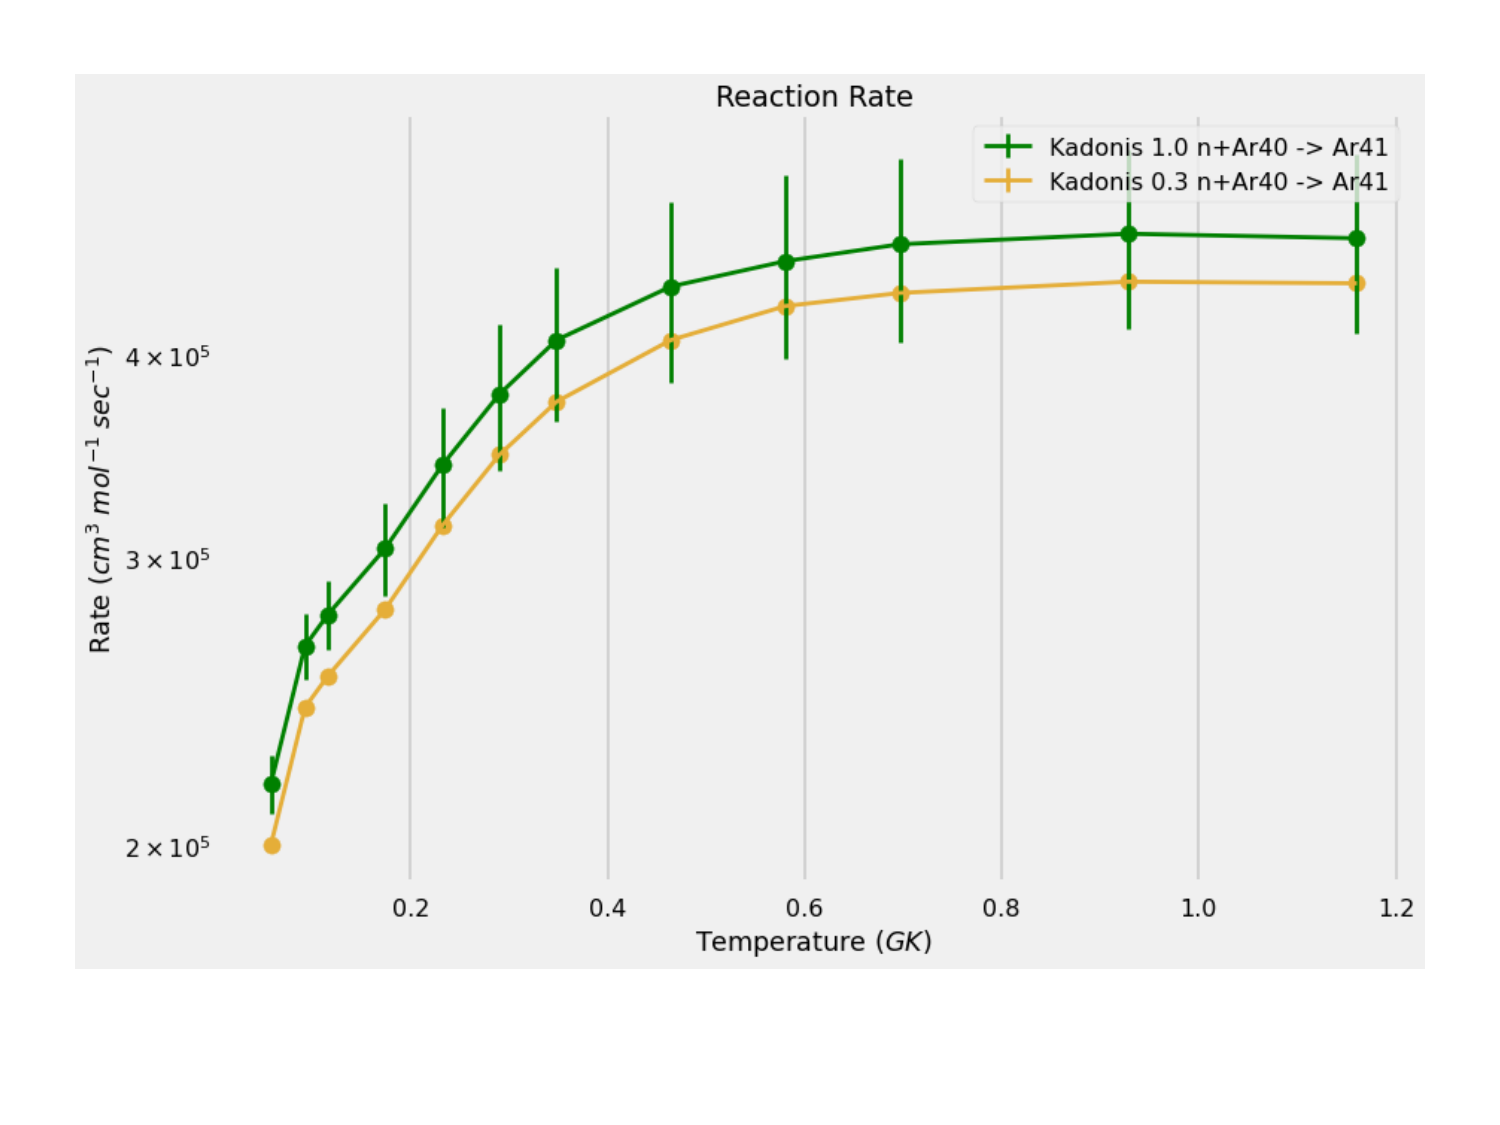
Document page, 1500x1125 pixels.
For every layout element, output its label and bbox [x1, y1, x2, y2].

picture [74, 74, 1426, 970]
